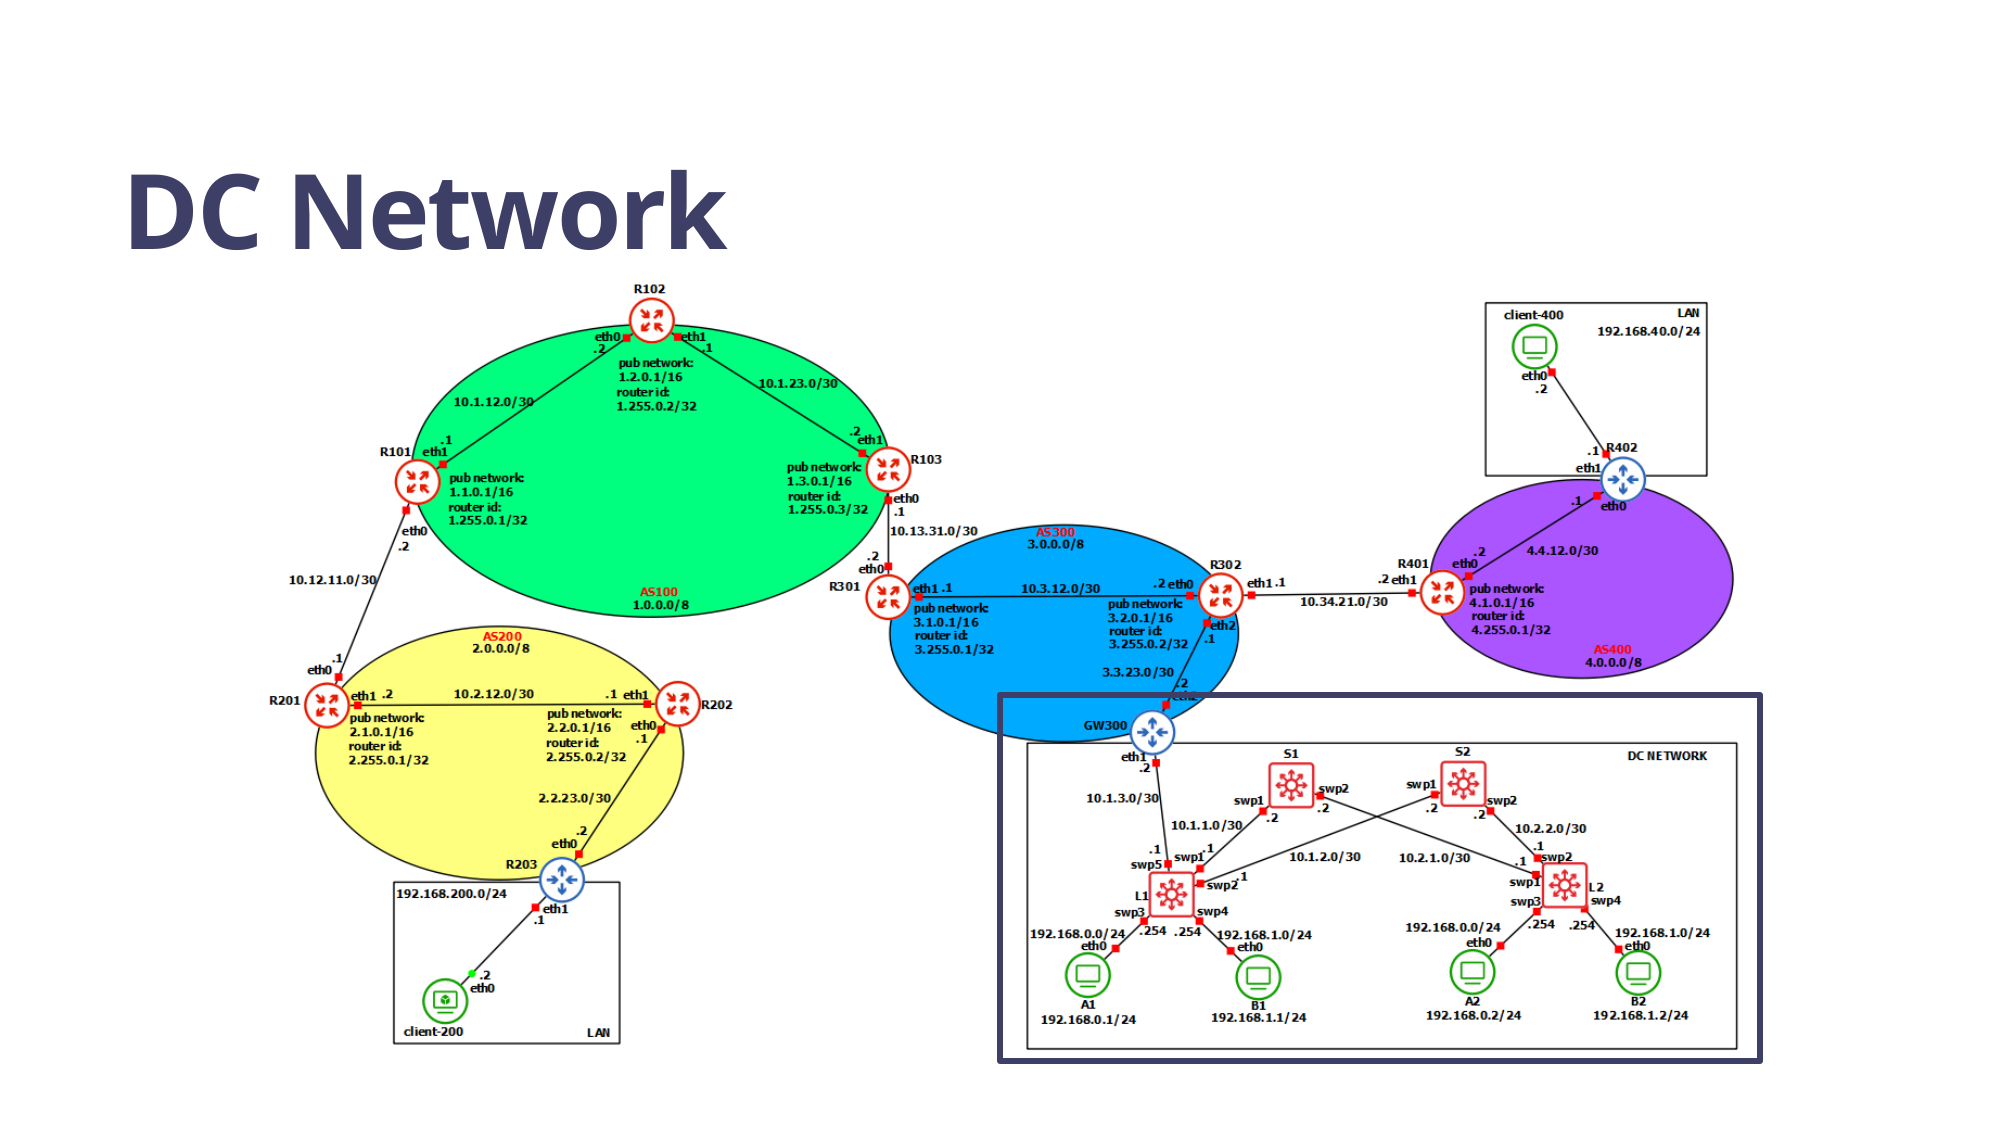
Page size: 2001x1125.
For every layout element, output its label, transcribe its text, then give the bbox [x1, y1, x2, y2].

title DC Network [107, 81, 1875, 354]
text_box [1746, 694, 1761, 1062]
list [254, 277, 1746, 1062]
